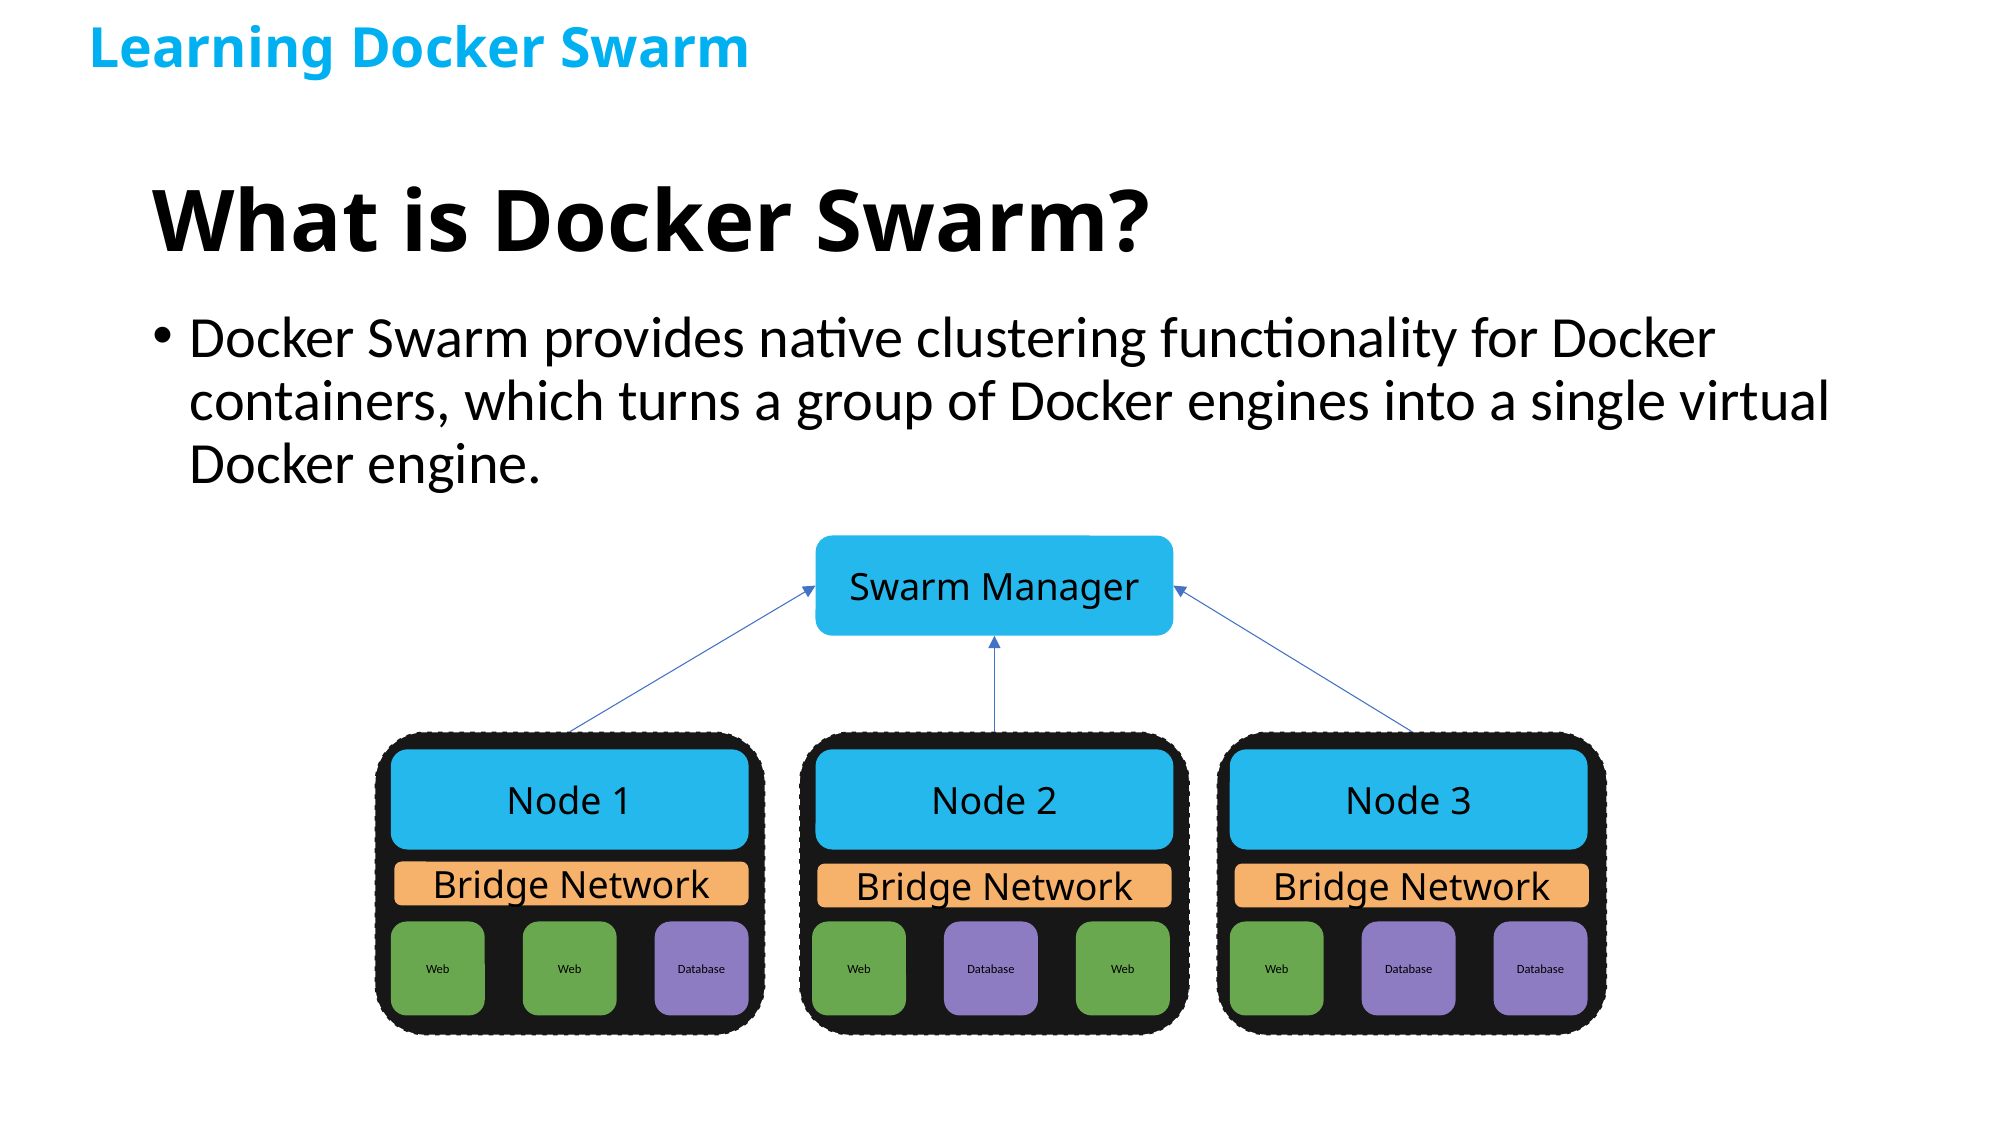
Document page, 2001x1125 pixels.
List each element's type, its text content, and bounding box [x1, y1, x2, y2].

list Docker Swarm provides native clustering functionality for Docker containers, which turns a group of Docker engines into a single virtual Docker engine. [137, 299, 1863, 1014]
text_box Bridge Network [1234, 863, 1589, 908]
text_box Web [1229, 921, 1324, 1016]
text_box Database [1361, 921, 1456, 1016]
title What is Docker Swarm? [137, 169, 1863, 278]
text_box Node 3 [1229, 749, 1588, 850]
text_box [374, 731, 766, 1036]
text_box Web [812, 921, 907, 1016]
text_box [1216, 731, 1608, 1036]
text_box [799, 731, 1190, 1036]
text_box Bridge Network [817, 863, 1172, 908]
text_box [569, 585, 816, 732]
text_box Swarm Manager [815, 535, 1174, 636]
text_box Node 2 [815, 749, 1174, 850]
text_box Database [1493, 921, 1588, 1016]
text_box Bridge Network [394, 861, 749, 906]
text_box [1173, 585, 1412, 732]
text_box Web [390, 921, 485, 1016]
text_box Web [1075, 921, 1170, 1016]
text_box Database [943, 921, 1038, 1016]
text_box Node 1 [390, 749, 749, 850]
text_box Learning Docker Swarm [68, 0, 1932, 126]
text_box Web [522, 921, 617, 1016]
text_box Database [654, 921, 749, 1016]
